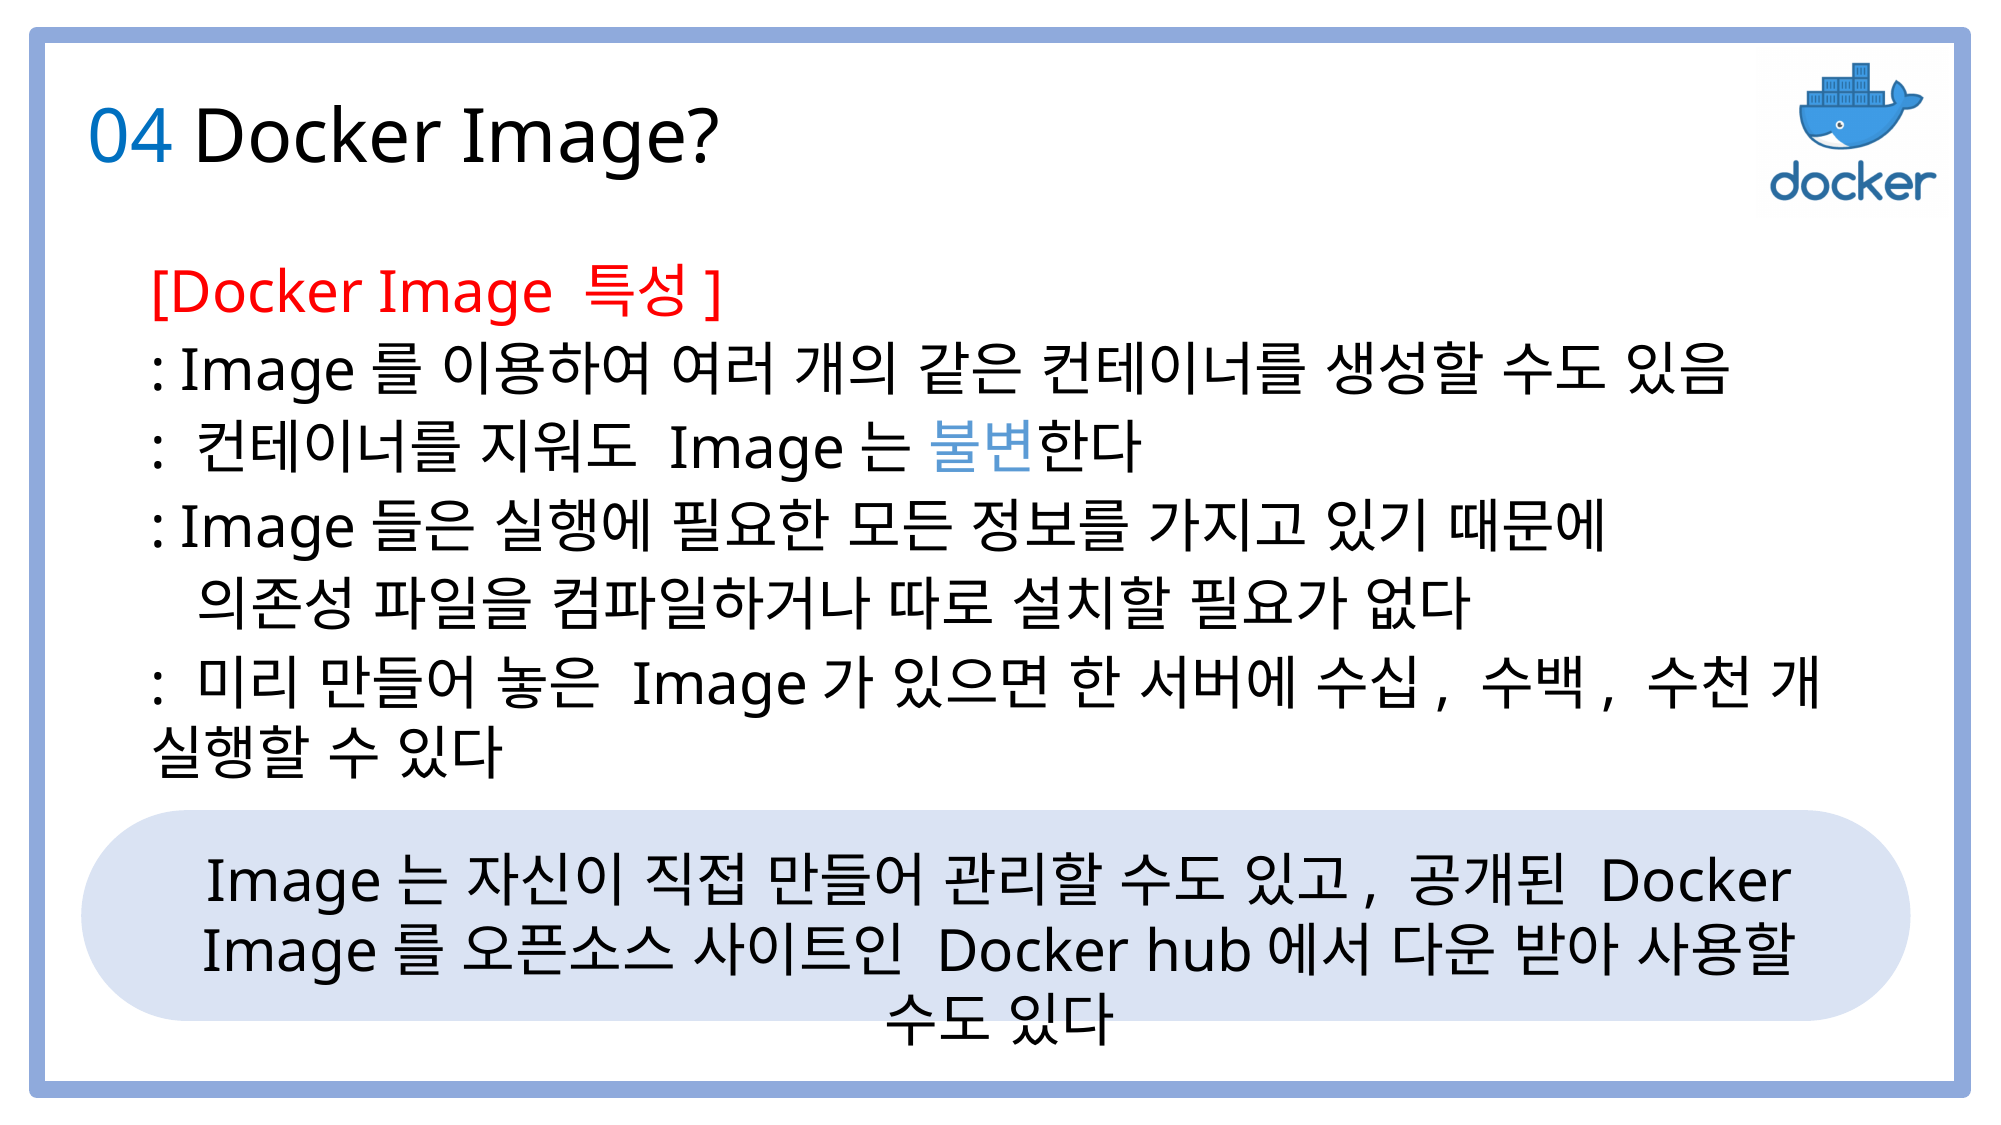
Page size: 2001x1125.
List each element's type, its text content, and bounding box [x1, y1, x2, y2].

text_box [Docker Image 특성] : Image를 이용하여 여러 개의 같은 컨테이너를 생성할 수도 있음 : 컨테이너를 지워도 Image는 불변한다 : Image들은 실행에 필요한 모든 정보를 가지고 있기 때문에 의존성 파일을 컴파일하거나 따로 설치할 필요가 없다 : 미리 만들어 놓은 Image가 있으면 한 서버에 수십, 수백, 수천 개 실행할 수 있다 [135, 246, 1913, 794]
text_box [81, 810, 1911, 1006]
picture [1756, 47, 1953, 218]
text_box Image는 자신이 직접 만들어 관리할 수도 있고, 공개된 Docker Image를 오픈소스 사이트인 Docker hub에서 다운 받아 사용할 수도 있다 [132, 836, 1868, 1061]
text_box [36, 34, 1964, 1091]
text_box 04 Docker Image? [72, 79, 1154, 185]
